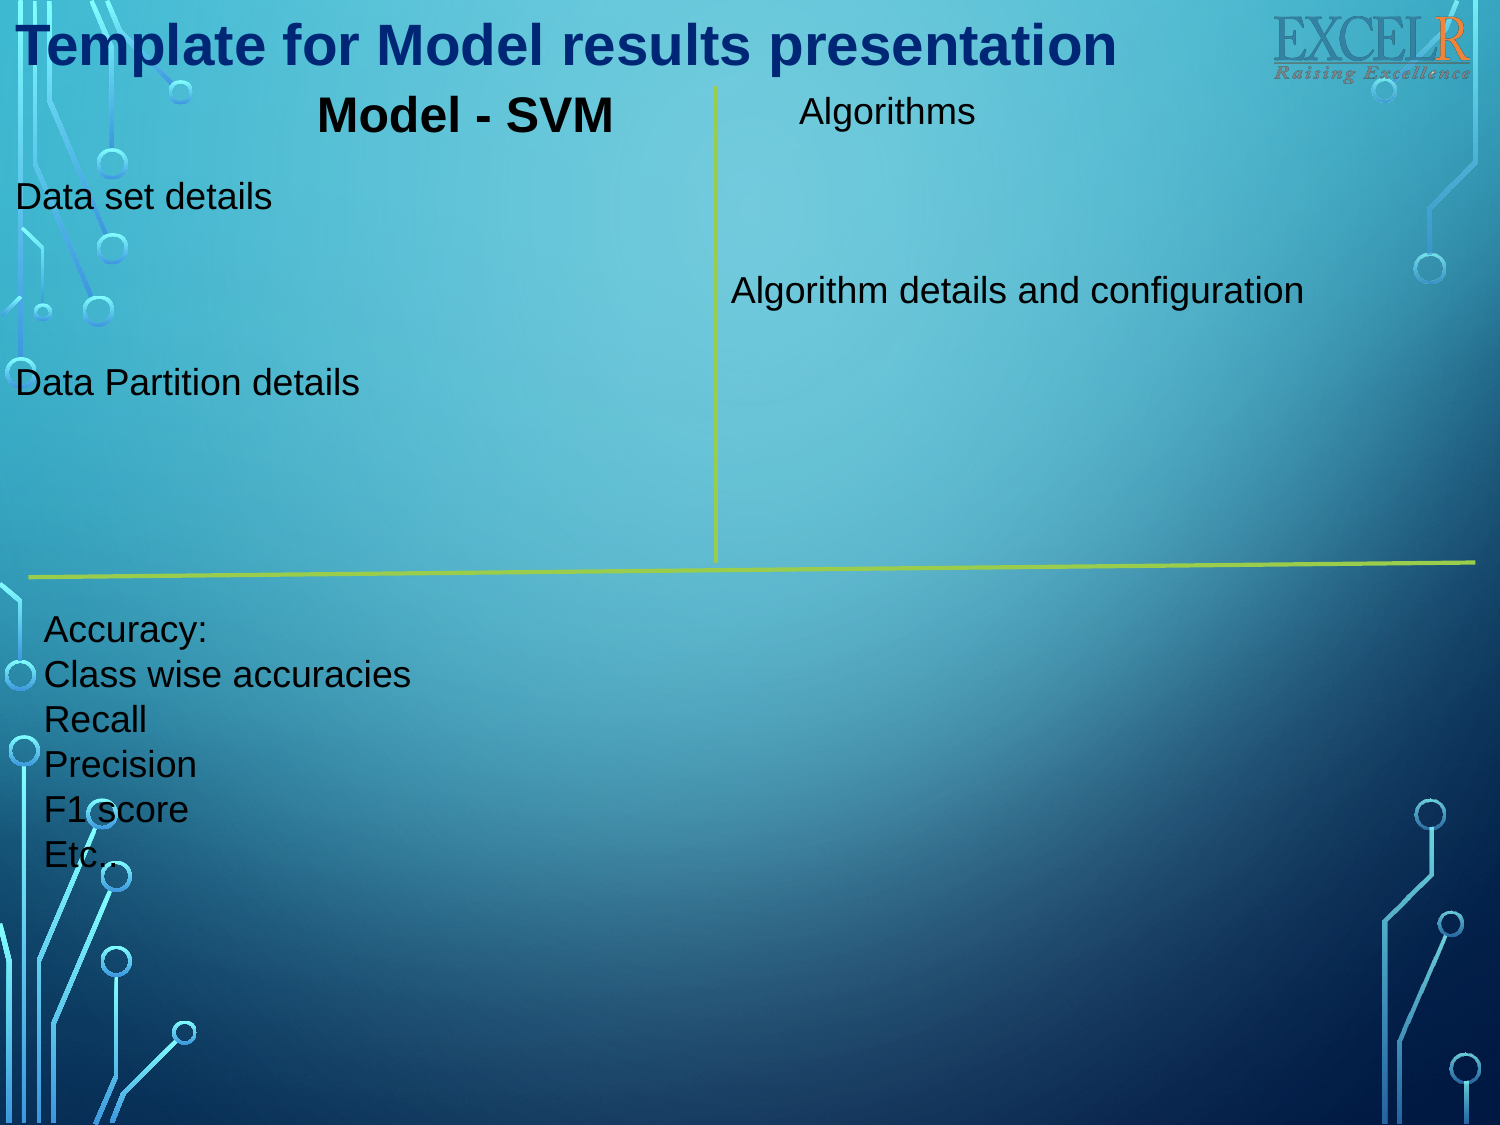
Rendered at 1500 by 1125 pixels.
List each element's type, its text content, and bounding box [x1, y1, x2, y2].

text_box Accuracy: Class wise accuracies Recall Precision F1 score Etc.. [28, 597, 885, 928]
text_box Algorithms [784, 79, 1033, 140]
text_box Data set details [0, 164, 325, 225]
text_box Data Partition details [0, 350, 424, 411]
text_box Model - SVM [301, 74, 699, 150]
text_box Algorithm details and configuration [717, 258, 1500, 319]
picture [1274, 16, 1470, 85]
text_box Template for Model results presentation [0, 0, 1274, 85]
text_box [28, 562, 1476, 578]
